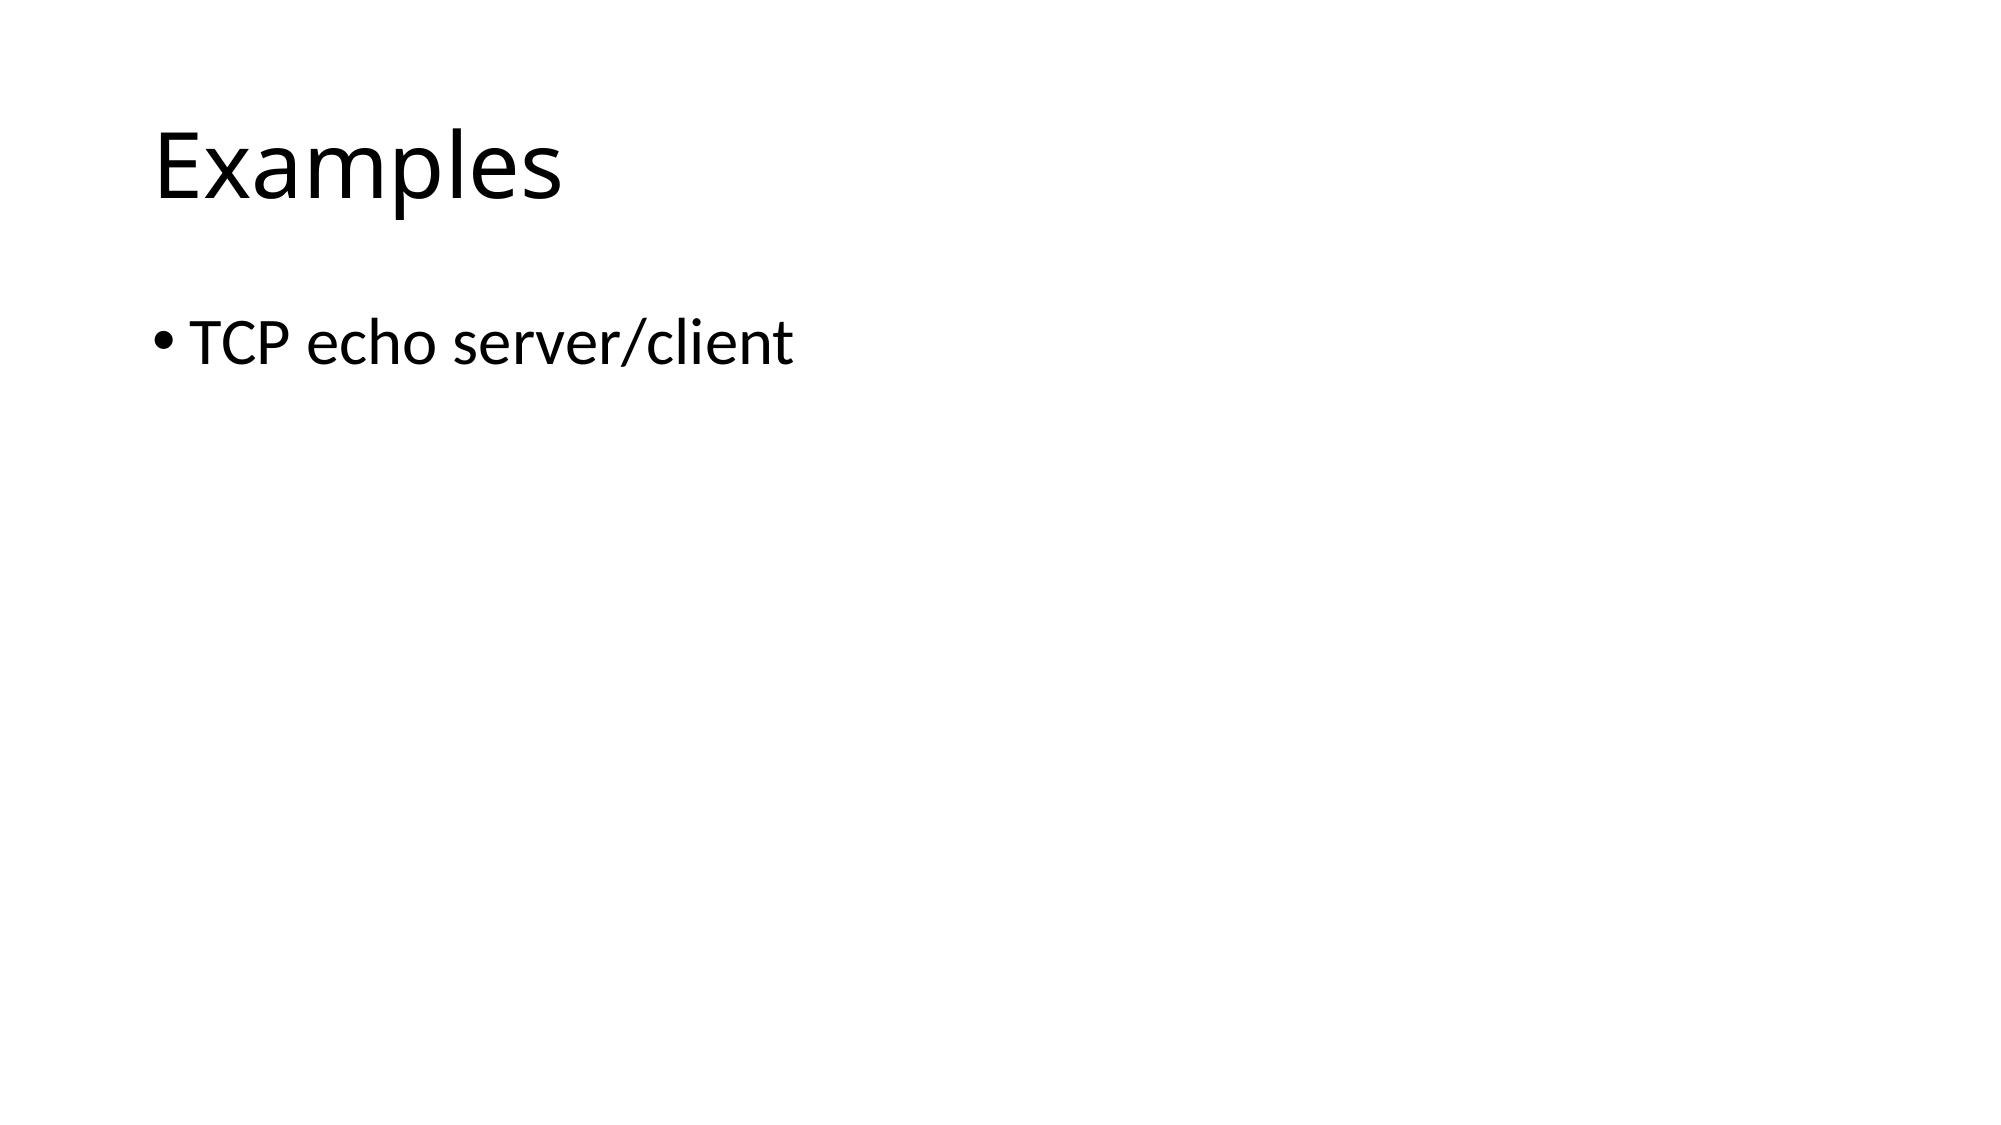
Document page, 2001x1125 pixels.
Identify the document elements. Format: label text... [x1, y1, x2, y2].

title Examples [137, 59, 1863, 278]
list TCP echo server/client [137, 299, 1863, 1014]
